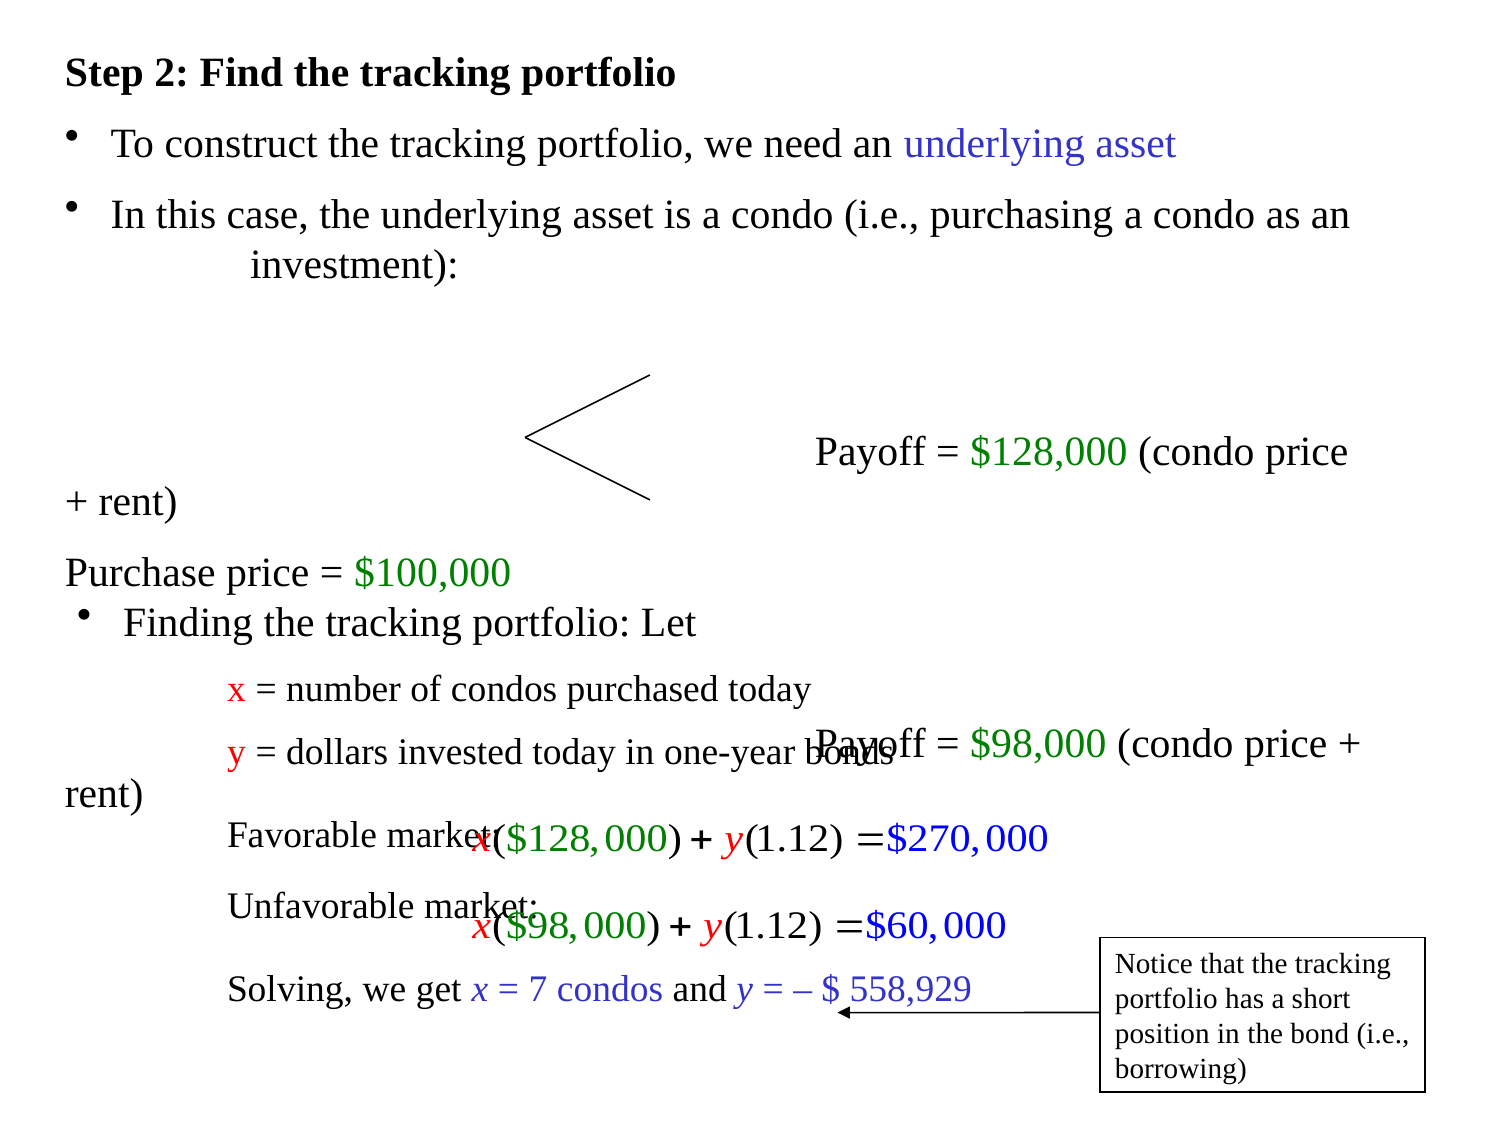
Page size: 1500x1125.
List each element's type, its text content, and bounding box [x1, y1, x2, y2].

text_box Finding the tracking portfolio: Let x = number of condos purchased today y = dollars invested today in one-year bonds Favorable market: Unfavorable market: Solving, we get x = 7 condos and y = – $ 558,929 [62, 587, 1413, 1017]
text_box Step 2: Find the tracking portfolio To construct the tracking portfolio, we need an underlying asset In this case, the underlying asset is a condo (i.e., purchasing a condo as an investment): Payoff = $128,000 (condo price + rent) Purchase price = $100,000 Payoff = $98,000 (condo price + rent) [49, 37, 1388, 824]
text_box [837, 1006, 1100, 1019]
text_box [462, 812, 1059, 871]
text_box Notice that the tracking portfolio has a short position in the bond (i.e., borrowing) [1100, 937, 1425, 1092]
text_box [462, 899, 1017, 959]
